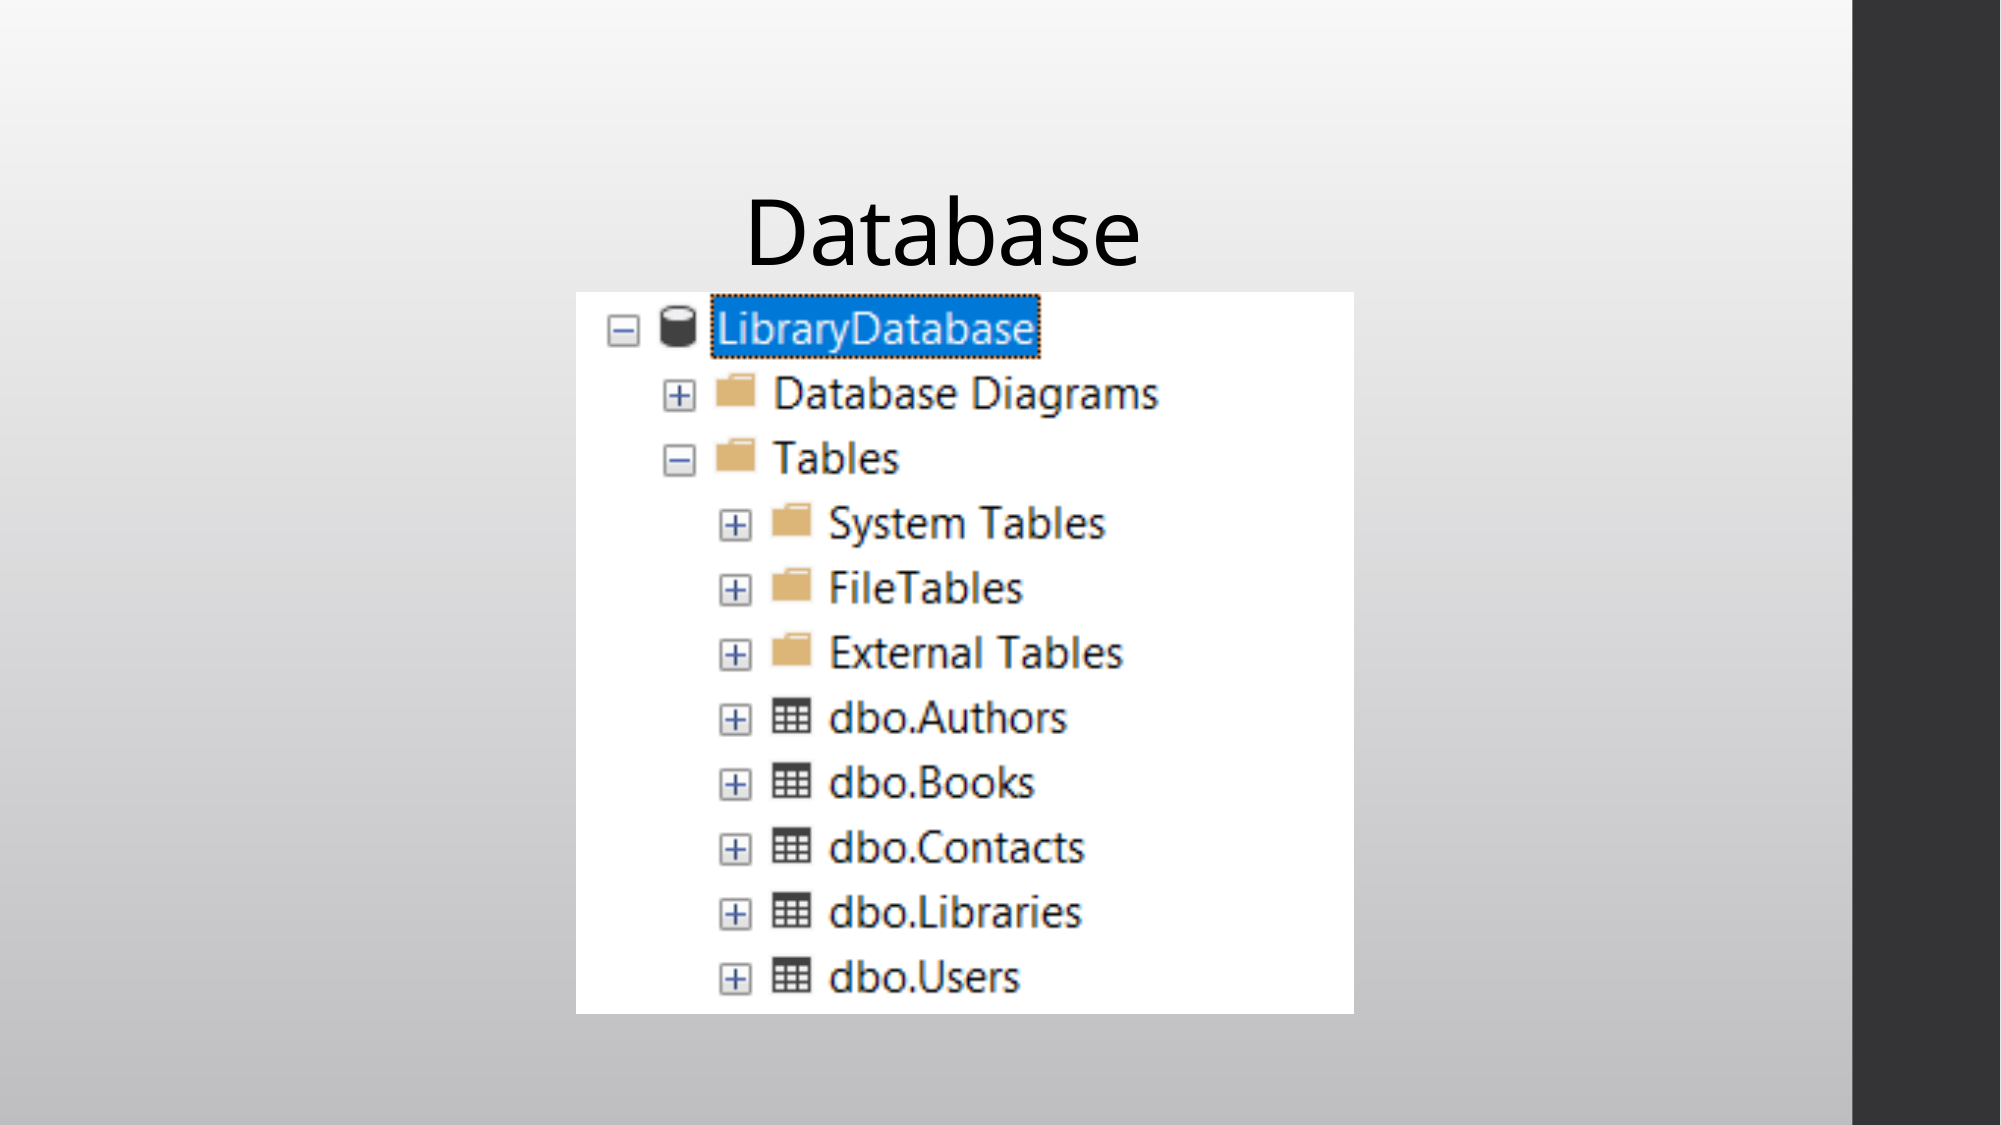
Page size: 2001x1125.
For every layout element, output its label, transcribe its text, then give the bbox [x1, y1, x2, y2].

title Database [148, 75, 1739, 293]
picture [576, 292, 1354, 1015]
